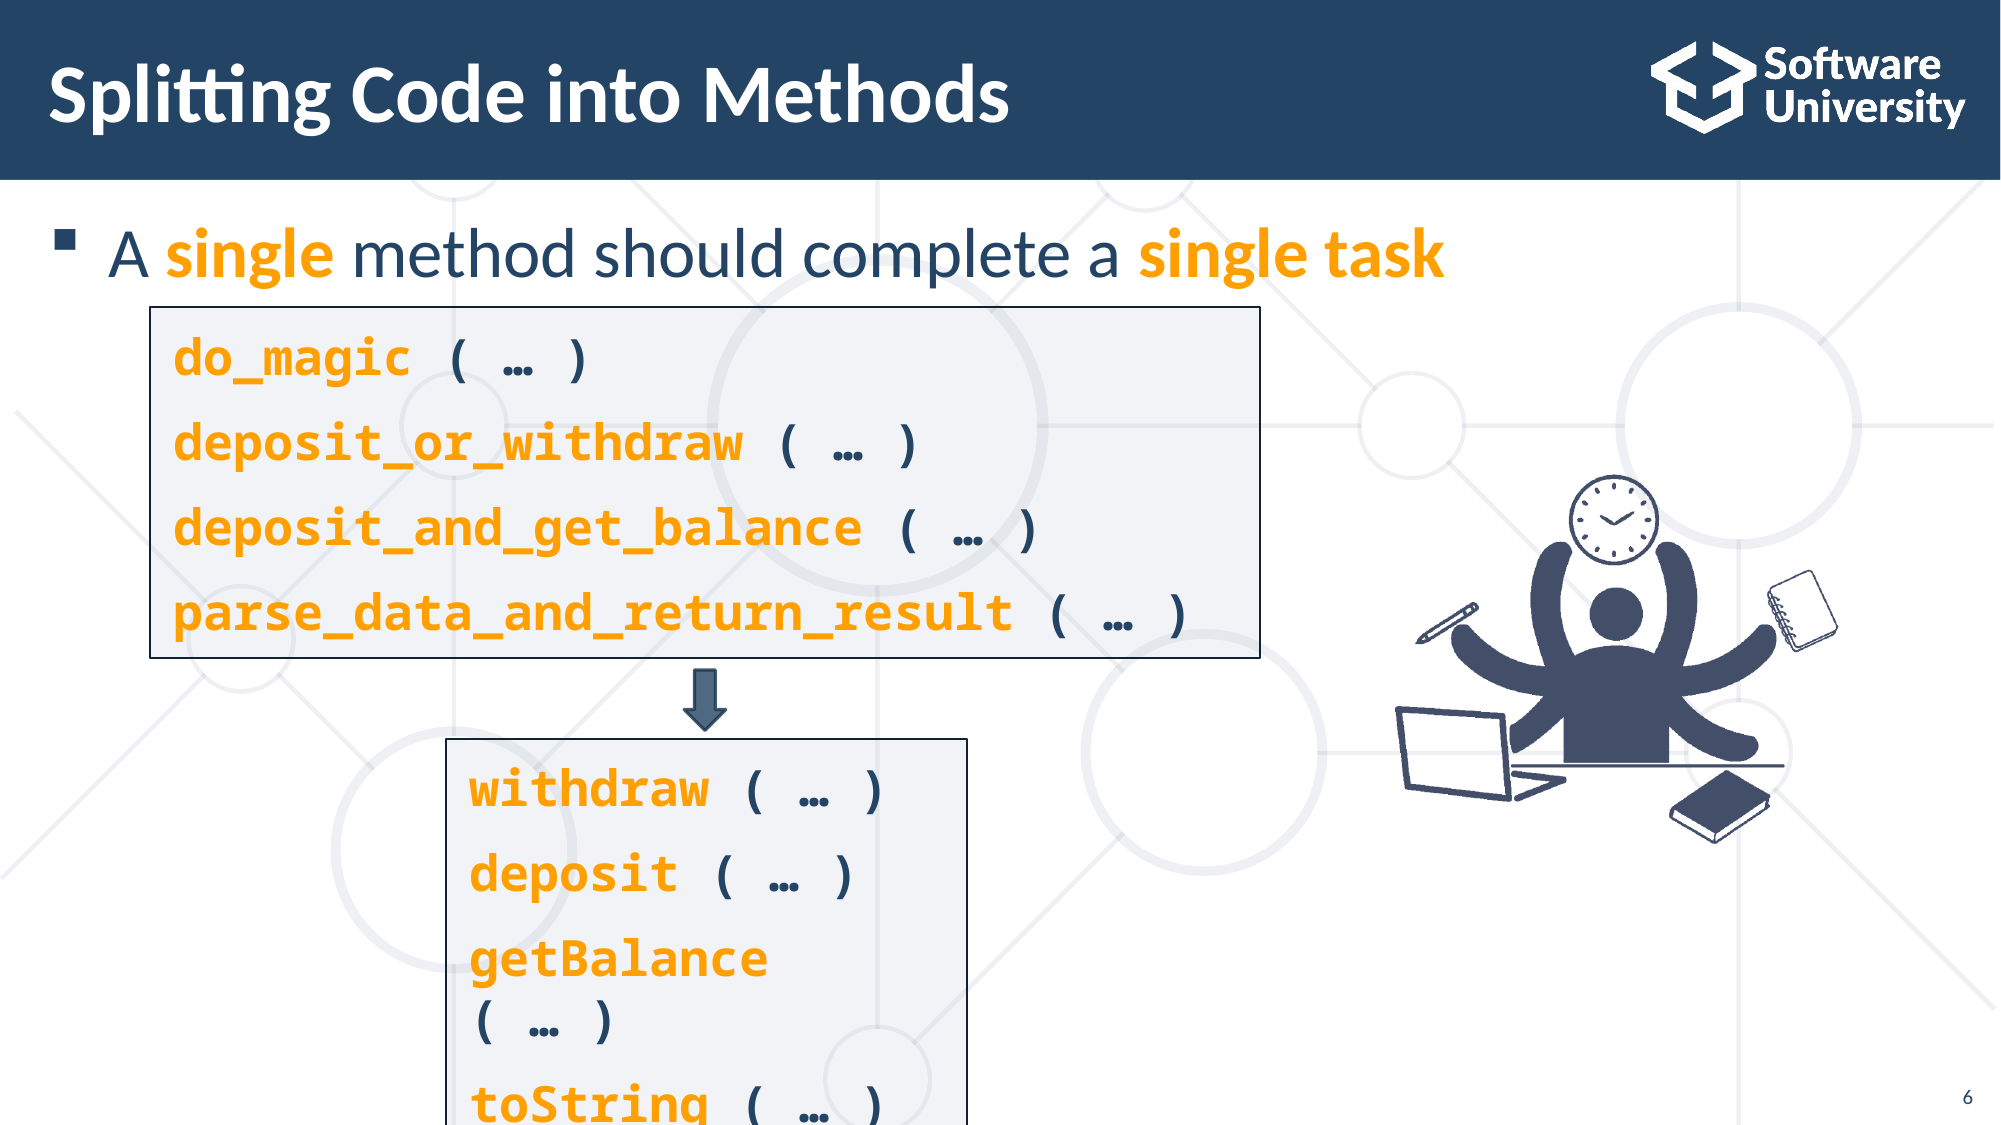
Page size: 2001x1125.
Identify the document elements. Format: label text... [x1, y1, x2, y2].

list A single method should complete a single task [31, 196, 1970, 1050]
slide_number 6 [1927, 1067, 1989, 1117]
picture [1378, 413, 1870, 905]
text_box withdraw ( … ) deposit ( … ) getBalance ( … ) toString ( … ) [445, 739, 968, 1125]
picture [1651, 41, 1966, 134]
text_box [682, 667, 728, 733]
text_box do_magic ( … ) deposit_or_withdraw ( … ) deposit_and_get_balance ( … ) parse_data_and_return_result ( … ) [150, 307, 1260, 658]
title Splitting Code into Methods [31, 16, 1625, 162]
